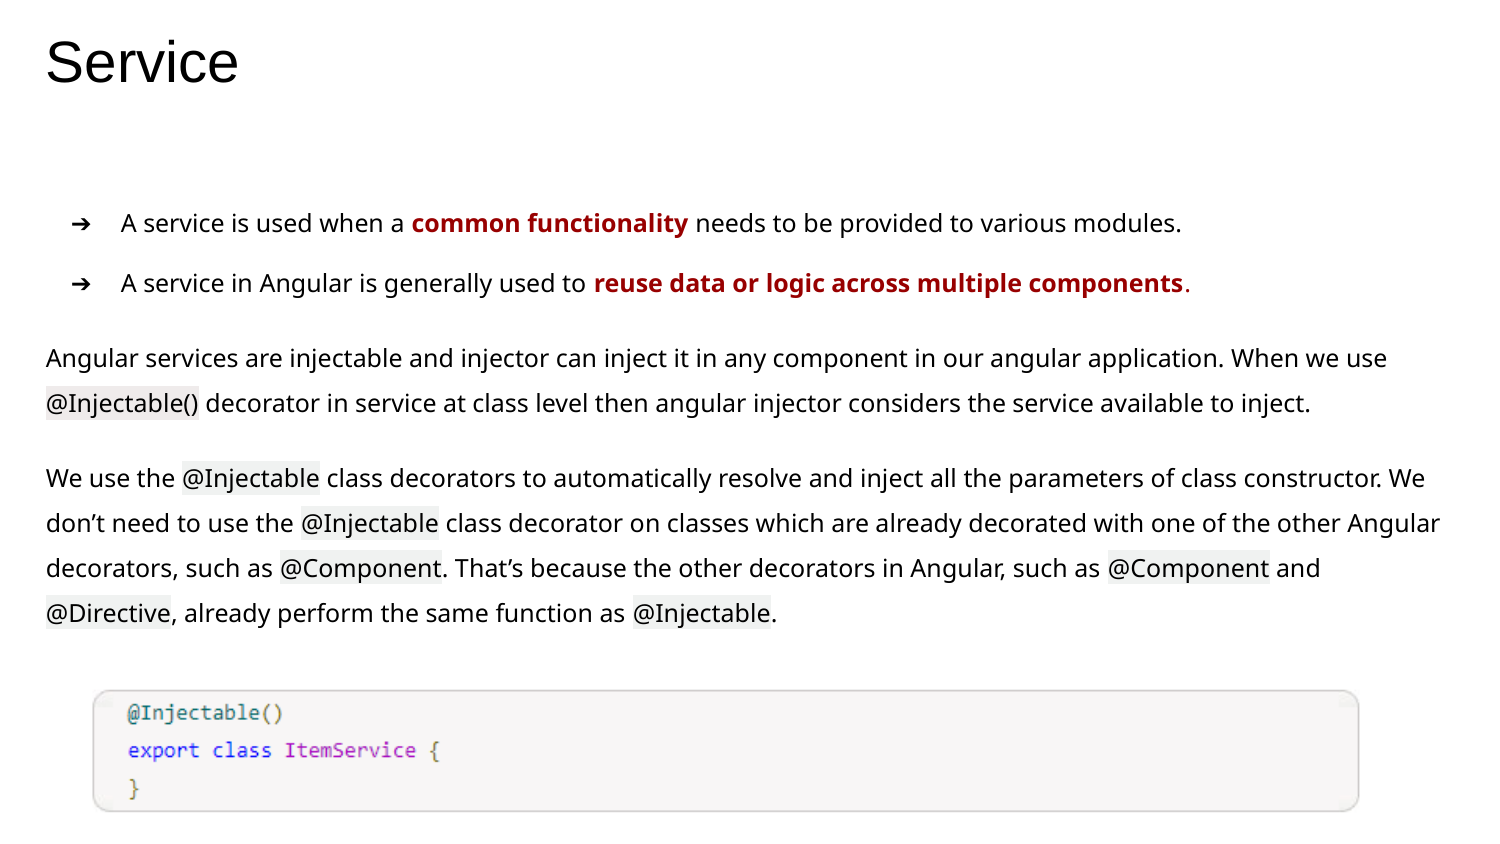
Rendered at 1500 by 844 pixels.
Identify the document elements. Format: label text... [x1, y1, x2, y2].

text_box A service is used when a common functionality needs to be provided to various modules. A service in Angular is generally used to reuse data or logic across multiple components. Angular services are injectable and injector can inject it in any component in our angular application. When we use @Injectable() decorator in service at class level then angular injector considers the service available to inject. We use the @Injectable class decorators to automatically resolve and inject all the parameters of class constructor. We don’t need to use the @Injectable class decorator on classes which are already decorated with one of the other Angular decorators, such as @Component. That’s because the other decorators in Angular, such as @Component and @Directive, already perform the same function as @Injectable. [30, 117, 1468, 688]
text_box Service [30, 0, 1468, 117]
picture [85, 686, 1369, 818]
